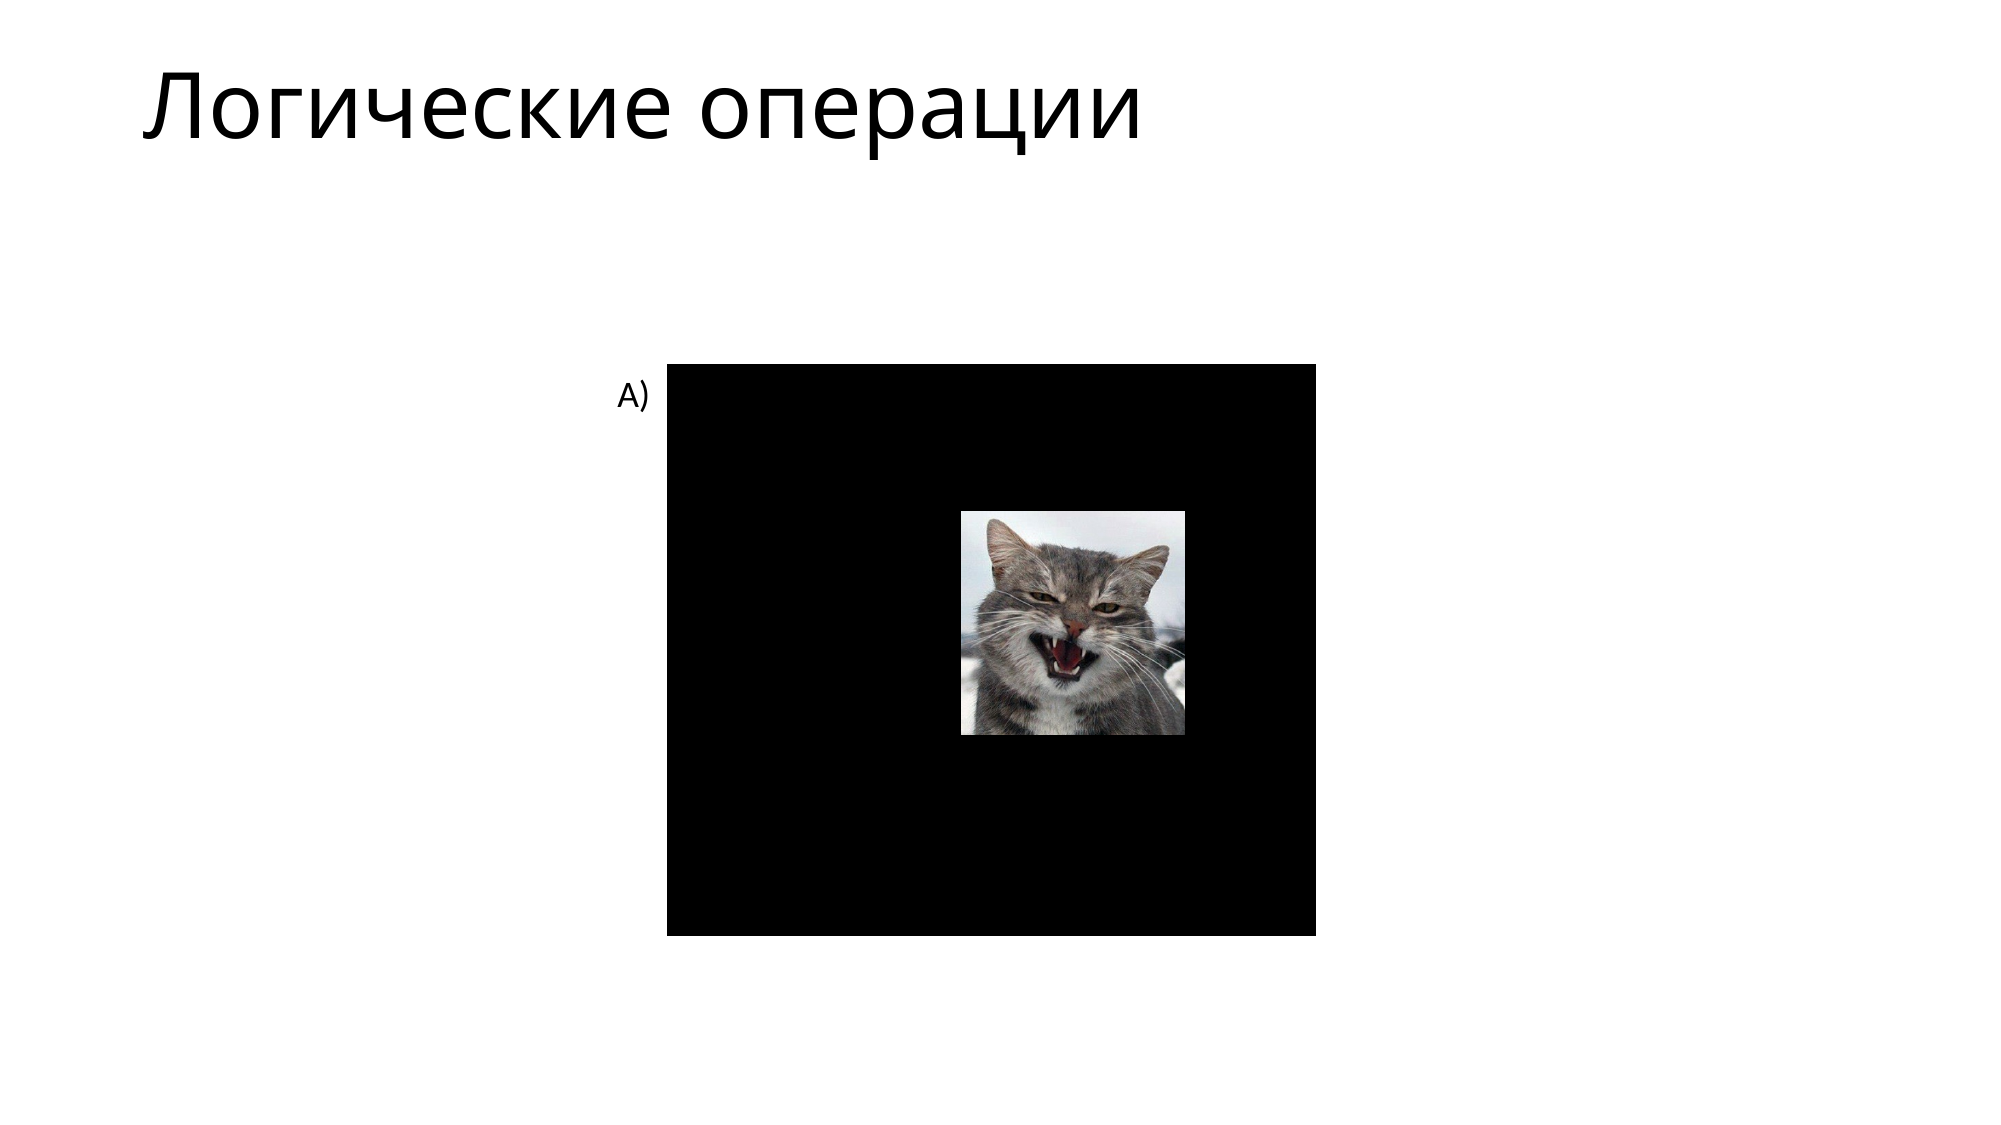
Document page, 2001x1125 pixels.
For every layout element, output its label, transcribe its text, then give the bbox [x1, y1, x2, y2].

title Логические операции [128, 0, 1854, 218]
text_box [665, 362, 1318, 938]
text_box А) [602, 363, 666, 423]
picture [961, 510, 1185, 735]
